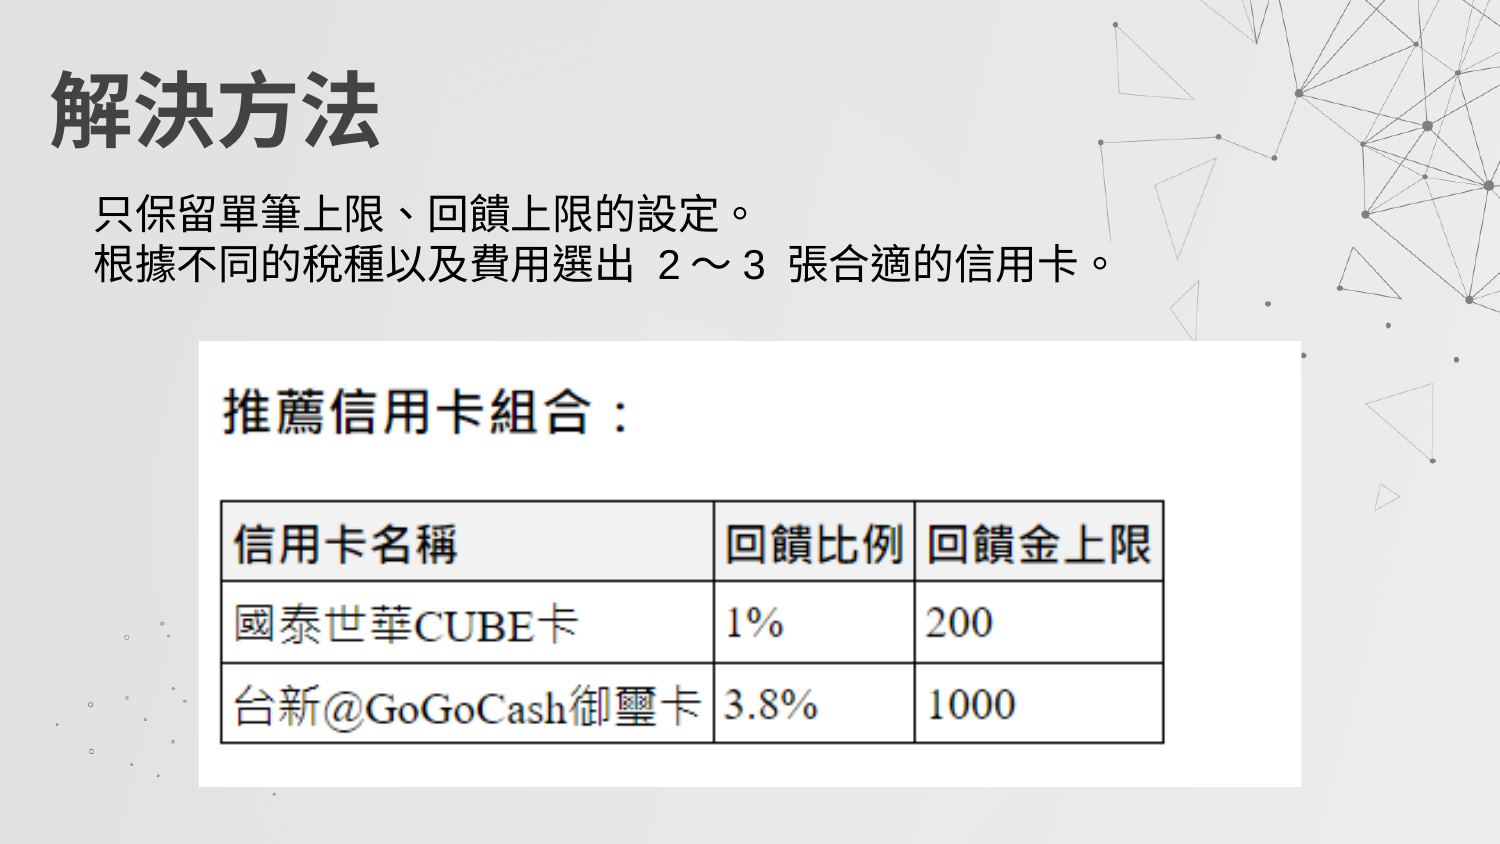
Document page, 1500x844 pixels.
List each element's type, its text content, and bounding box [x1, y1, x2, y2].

text_box 只保留單筆上限、回饋上限的設定。 根據不同的稅種以及費用選出 2～3 張合適的信用卡。 [78, 180, 1422, 296]
title 解決方法 [34, 42, 750, 172]
picture [0, 0, 1500, 844]
